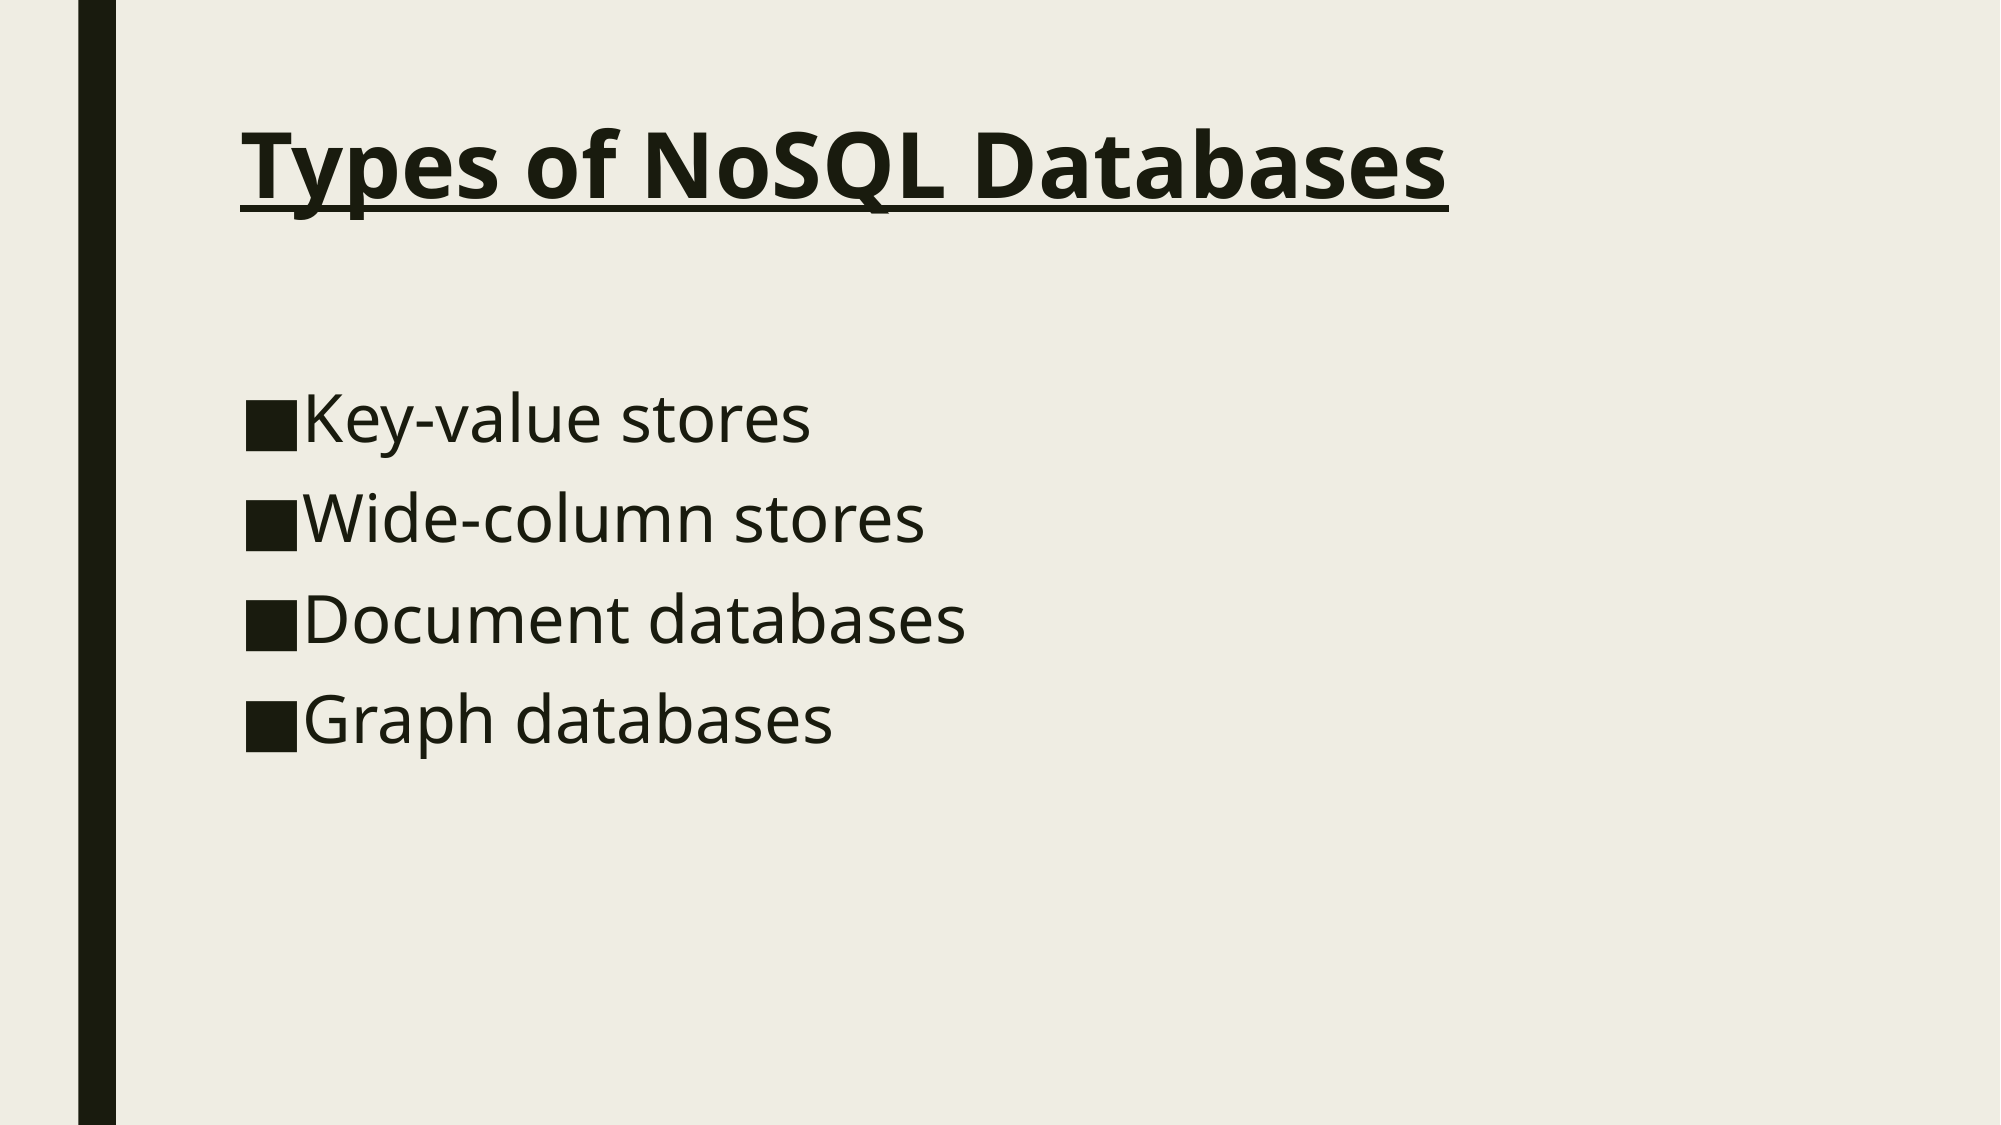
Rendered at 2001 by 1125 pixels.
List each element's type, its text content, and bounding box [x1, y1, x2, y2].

title Types of NoSQL Databases [225, 112, 1800, 357]
list Key-value stores Wide-column stores Document databases Graph databases [225, 375, 1800, 963]
